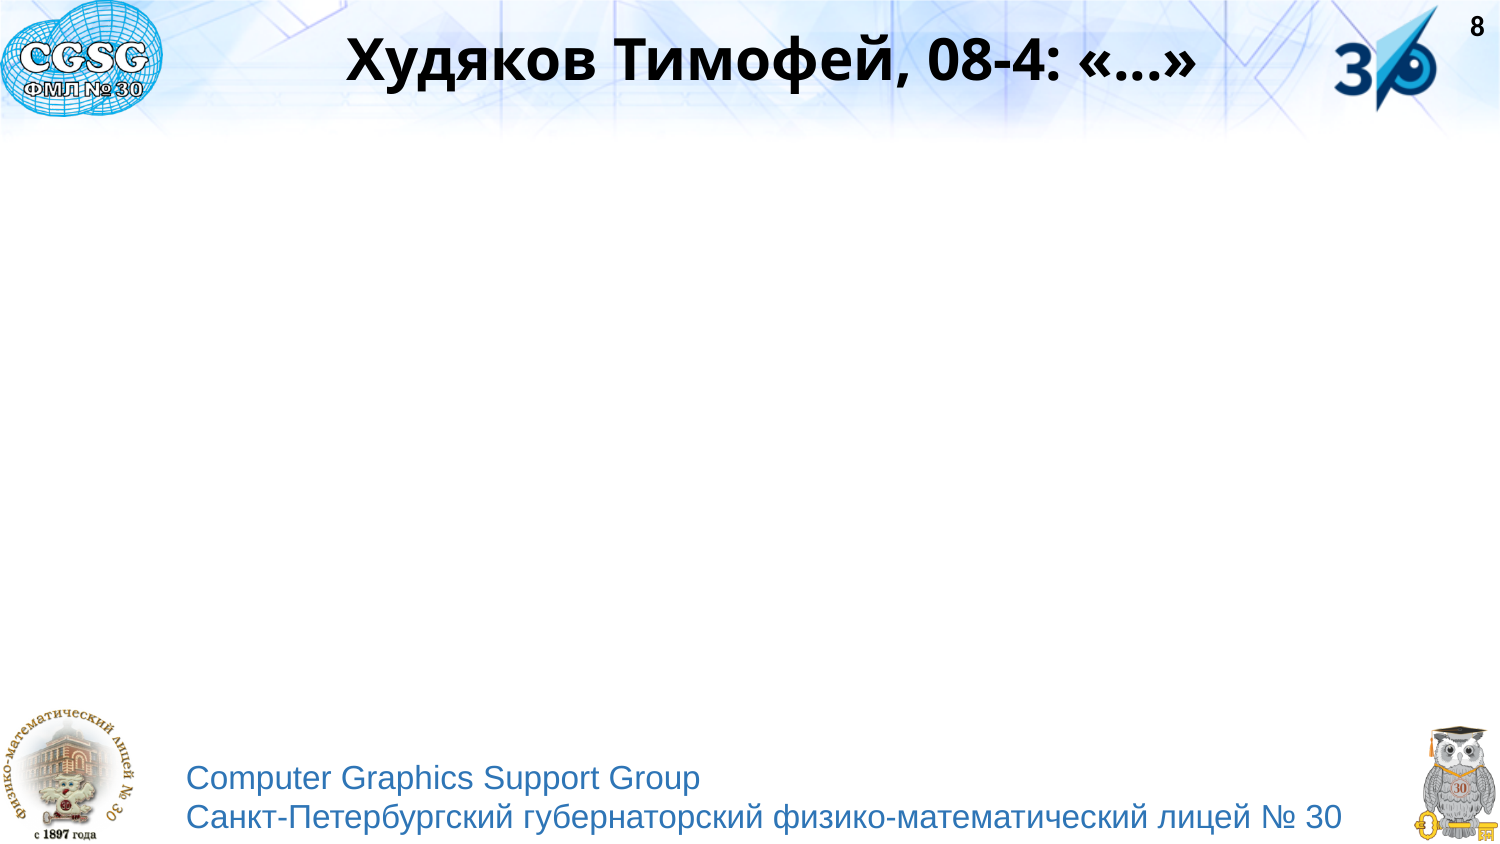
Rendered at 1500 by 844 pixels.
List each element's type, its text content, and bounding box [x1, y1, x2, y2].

title Худяков Тимофей, 08-4: «...» [149, 9, 1397, 114]
picture [0, 0, 1500, 146]
picture [0, 686, 156, 844]
picture [1414, 726, 1498, 841]
